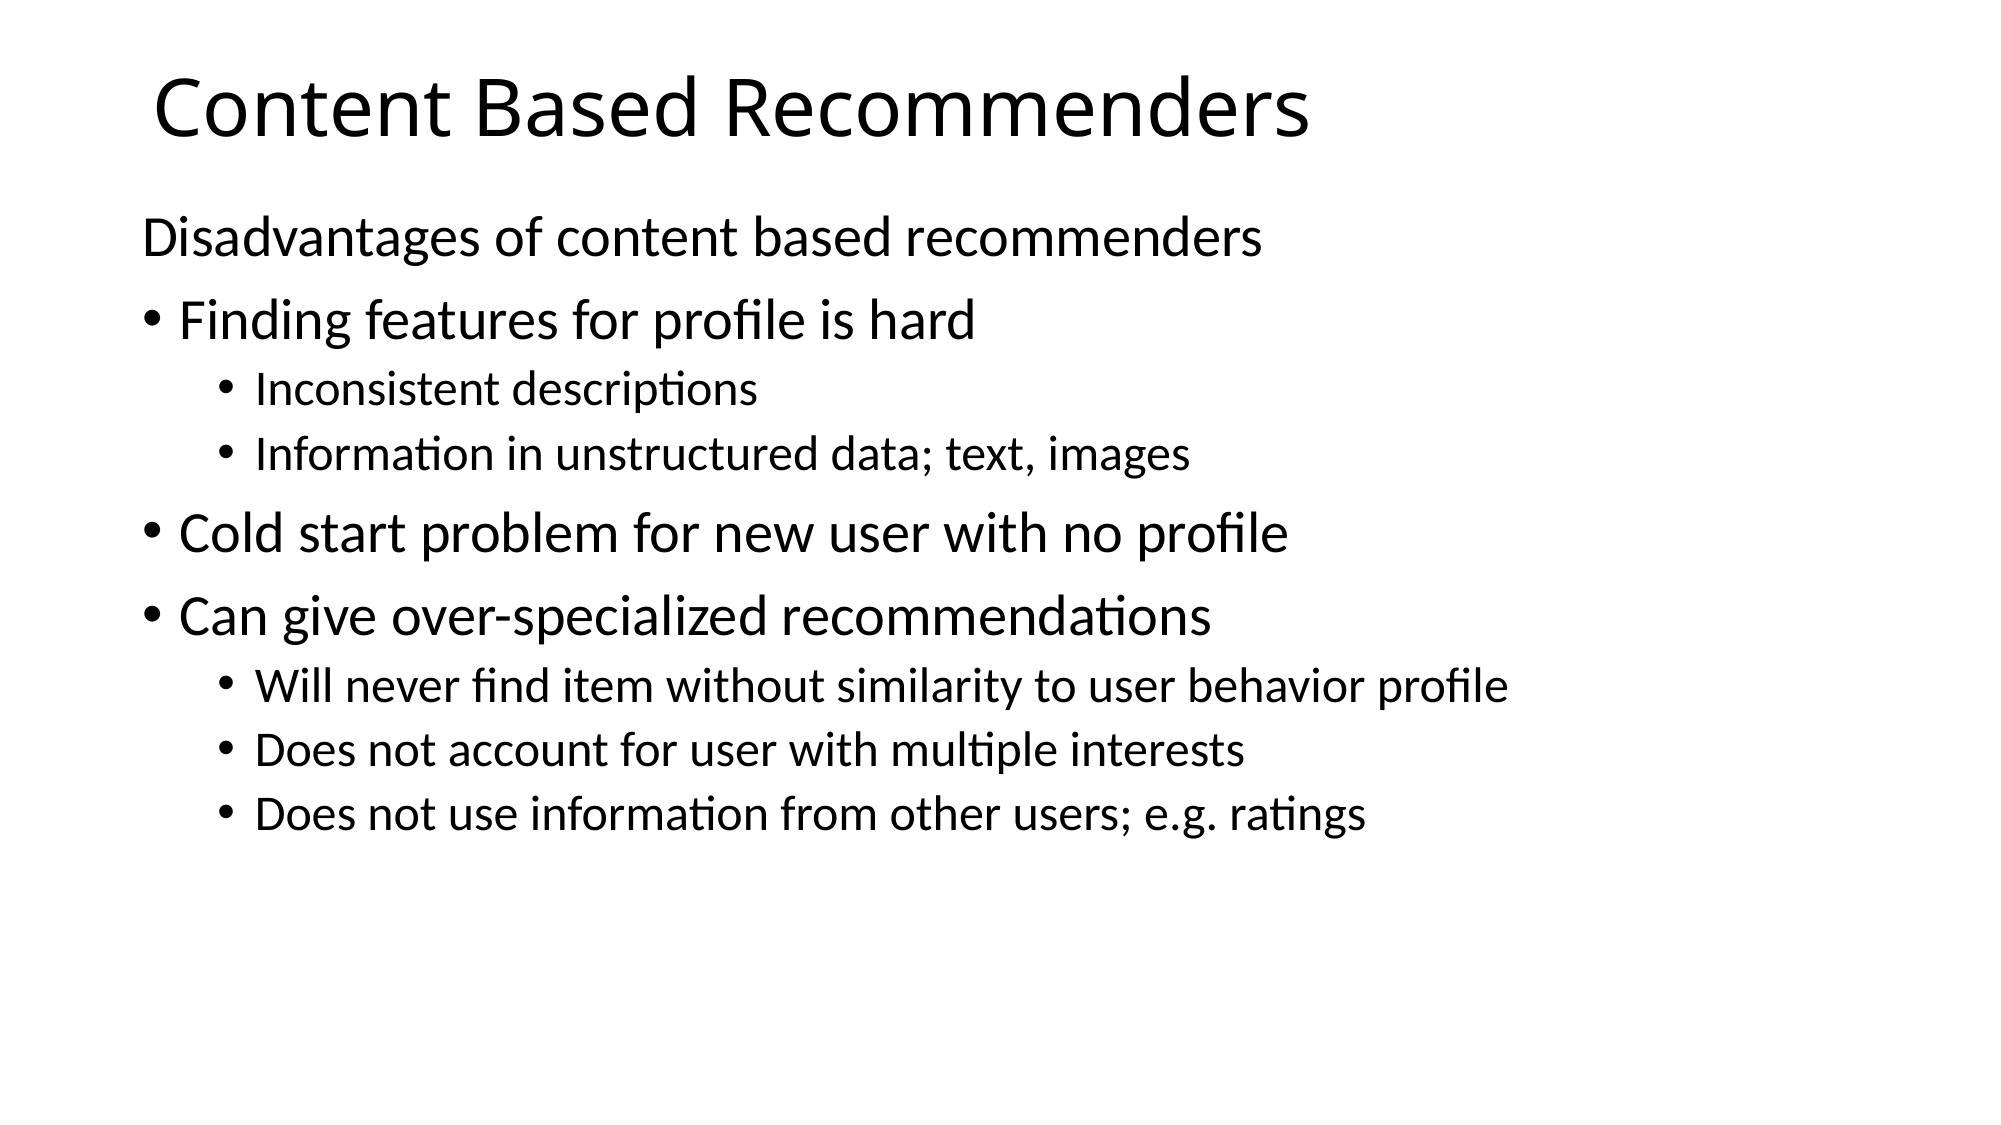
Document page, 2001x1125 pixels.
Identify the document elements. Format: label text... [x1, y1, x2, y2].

title Content Based Recommenders [137, 59, 1863, 162]
list Disadvantages of content based recommenders Finding features for profile is hard Inconsistent descriptions Information in unstructured data; text, images Cold start problem for new user with no profile Can give over-specialized recommendations Will never find item without similarity to user behavior profile Does not account for user with multiple interests Does not use information from other users; e.g. ratings [127, 198, 1853, 1092]
